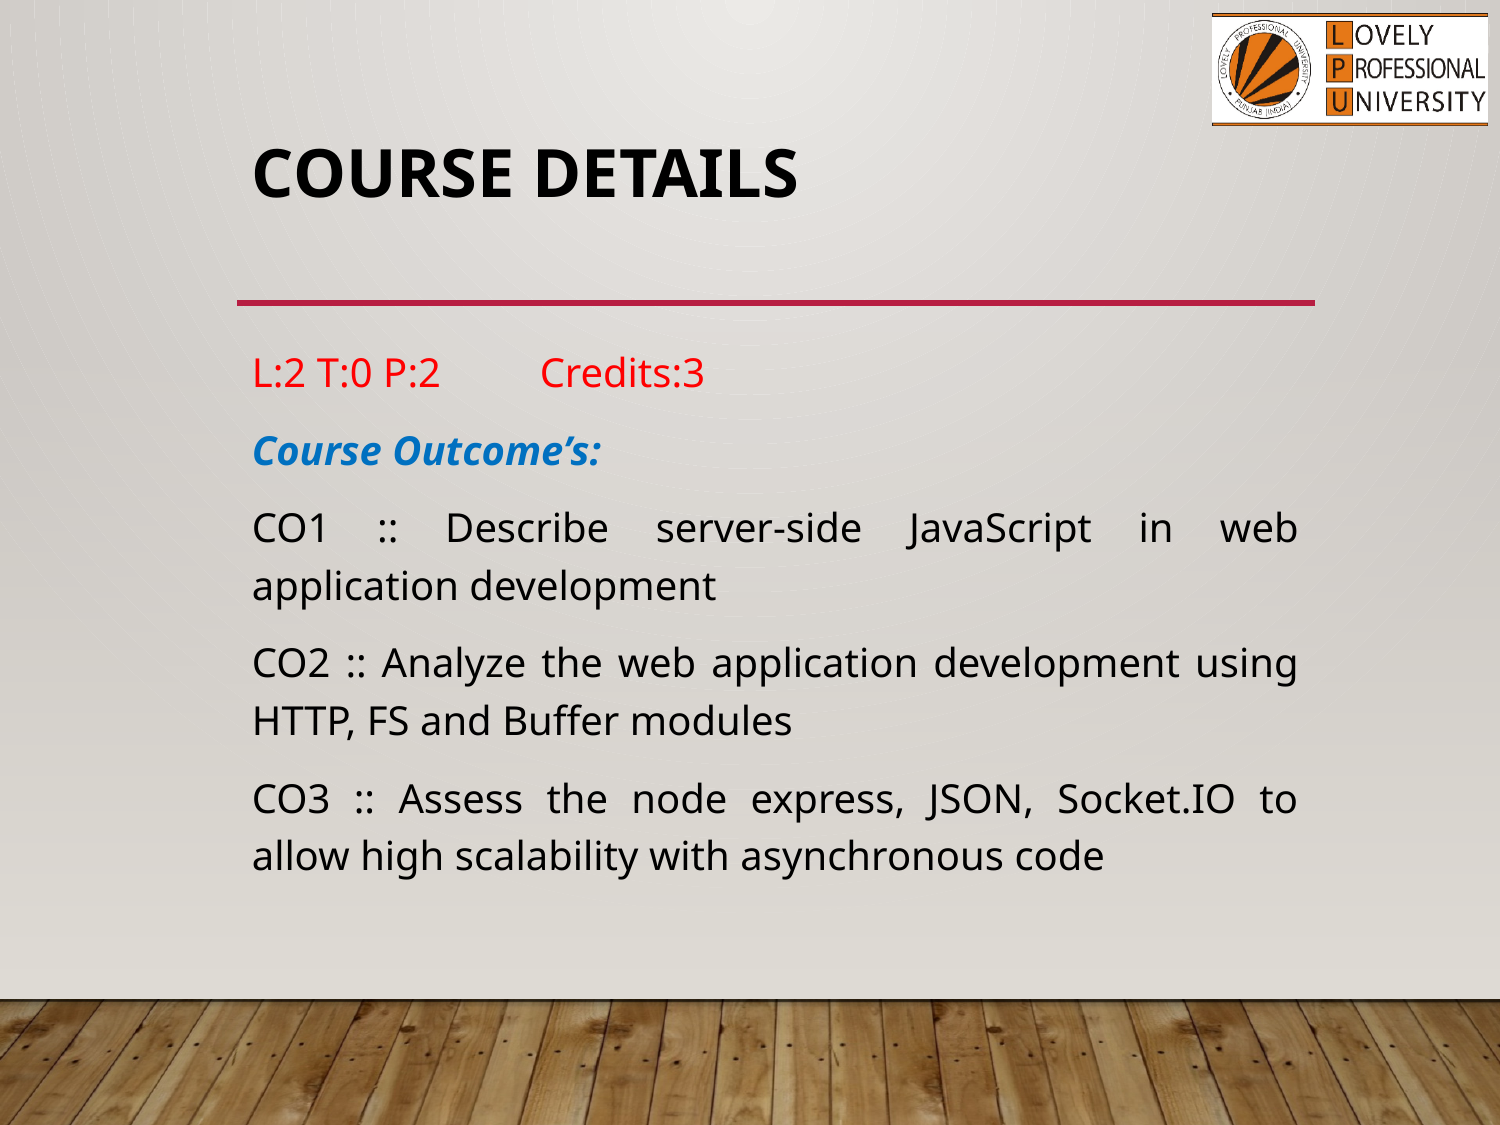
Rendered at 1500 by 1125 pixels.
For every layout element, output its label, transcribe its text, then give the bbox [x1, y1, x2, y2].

list L:2 T:0 P:2 Credits:3 Course Outcome’s: CO1 :: Describe server-side JavaScript in web application development CO2 :: Analyze the web application development using HTTP, FS and Buffer modules CO3 :: Assess the node express, JSON, Socket.IO to allow high scalability with asynchronous code [236, 330, 1315, 897]
picture [0, 999, 1500, 1125]
title Course Details [236, 131, 1315, 305]
picture [1212, 13, 1488, 126]
